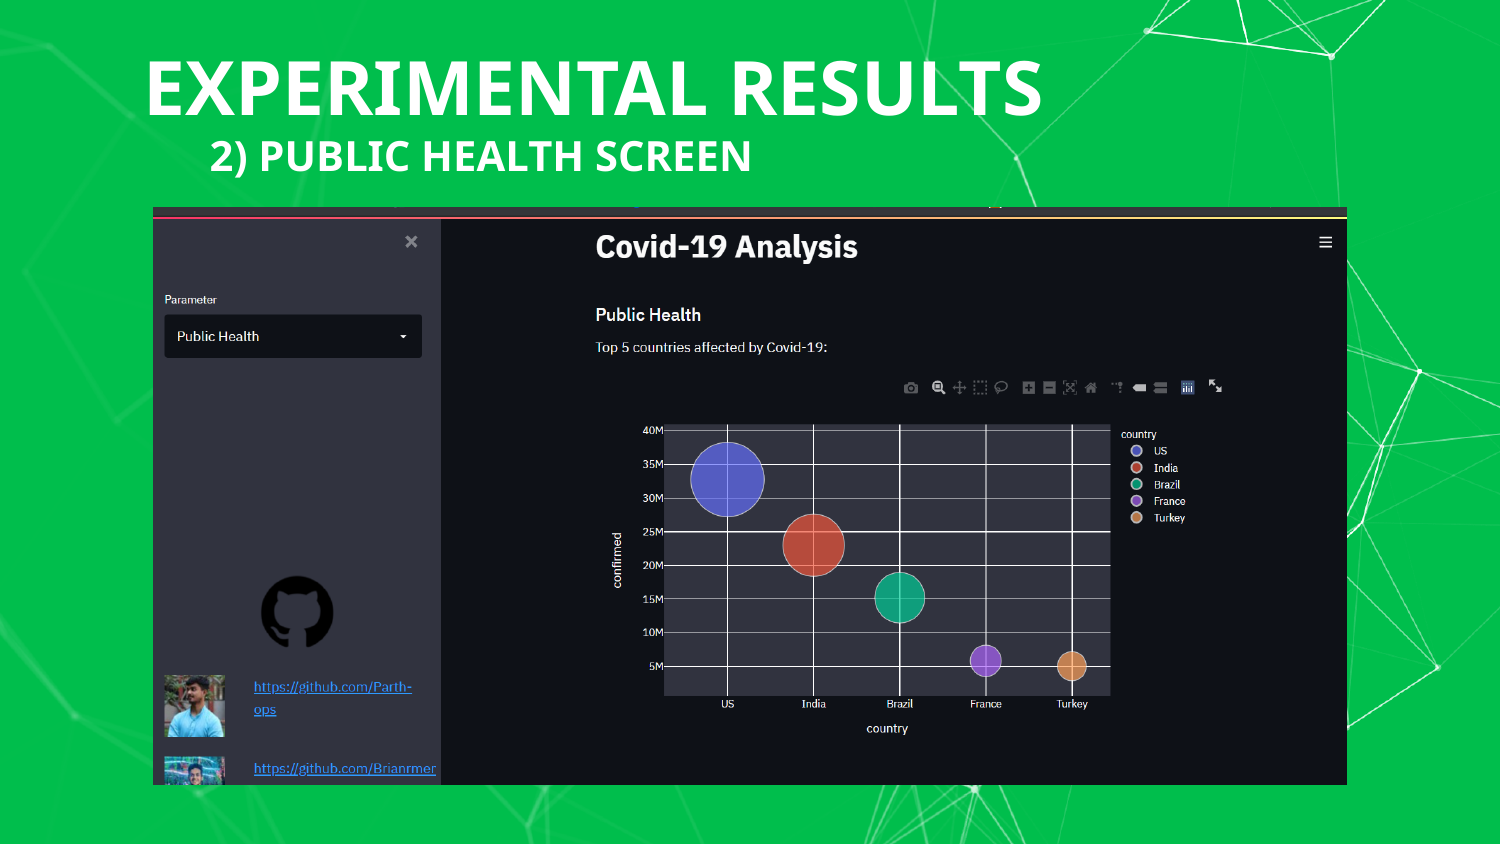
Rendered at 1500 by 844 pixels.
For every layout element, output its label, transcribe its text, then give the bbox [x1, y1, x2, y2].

text_box Experimental results 2) Public Health Screen [141, 40, 1443, 181]
picture [0, 0, 1500, 844]
